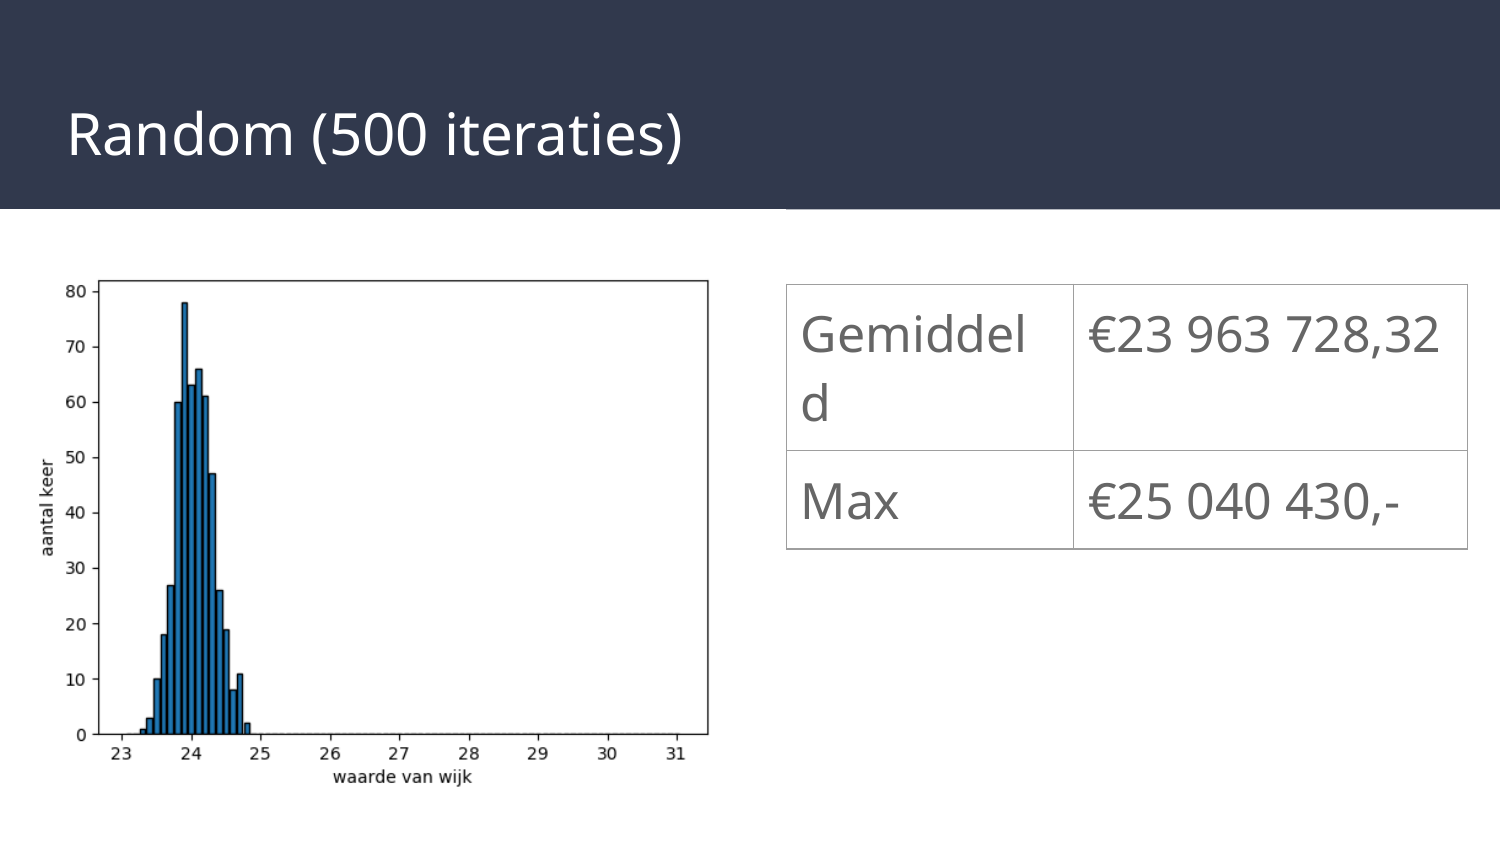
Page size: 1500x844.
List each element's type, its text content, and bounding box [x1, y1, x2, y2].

table_header Gemiddeld [790, 285, 1073, 450]
table_cell €25 040 430,- [1074, 451, 1467, 548]
table_cell Max [790, 451, 1073, 548]
table_header €23 963 728,32 [1074, 285, 1467, 450]
picture [0, 209, 787, 799]
title Random (500 iteraties) [51, 82, 1449, 185]
